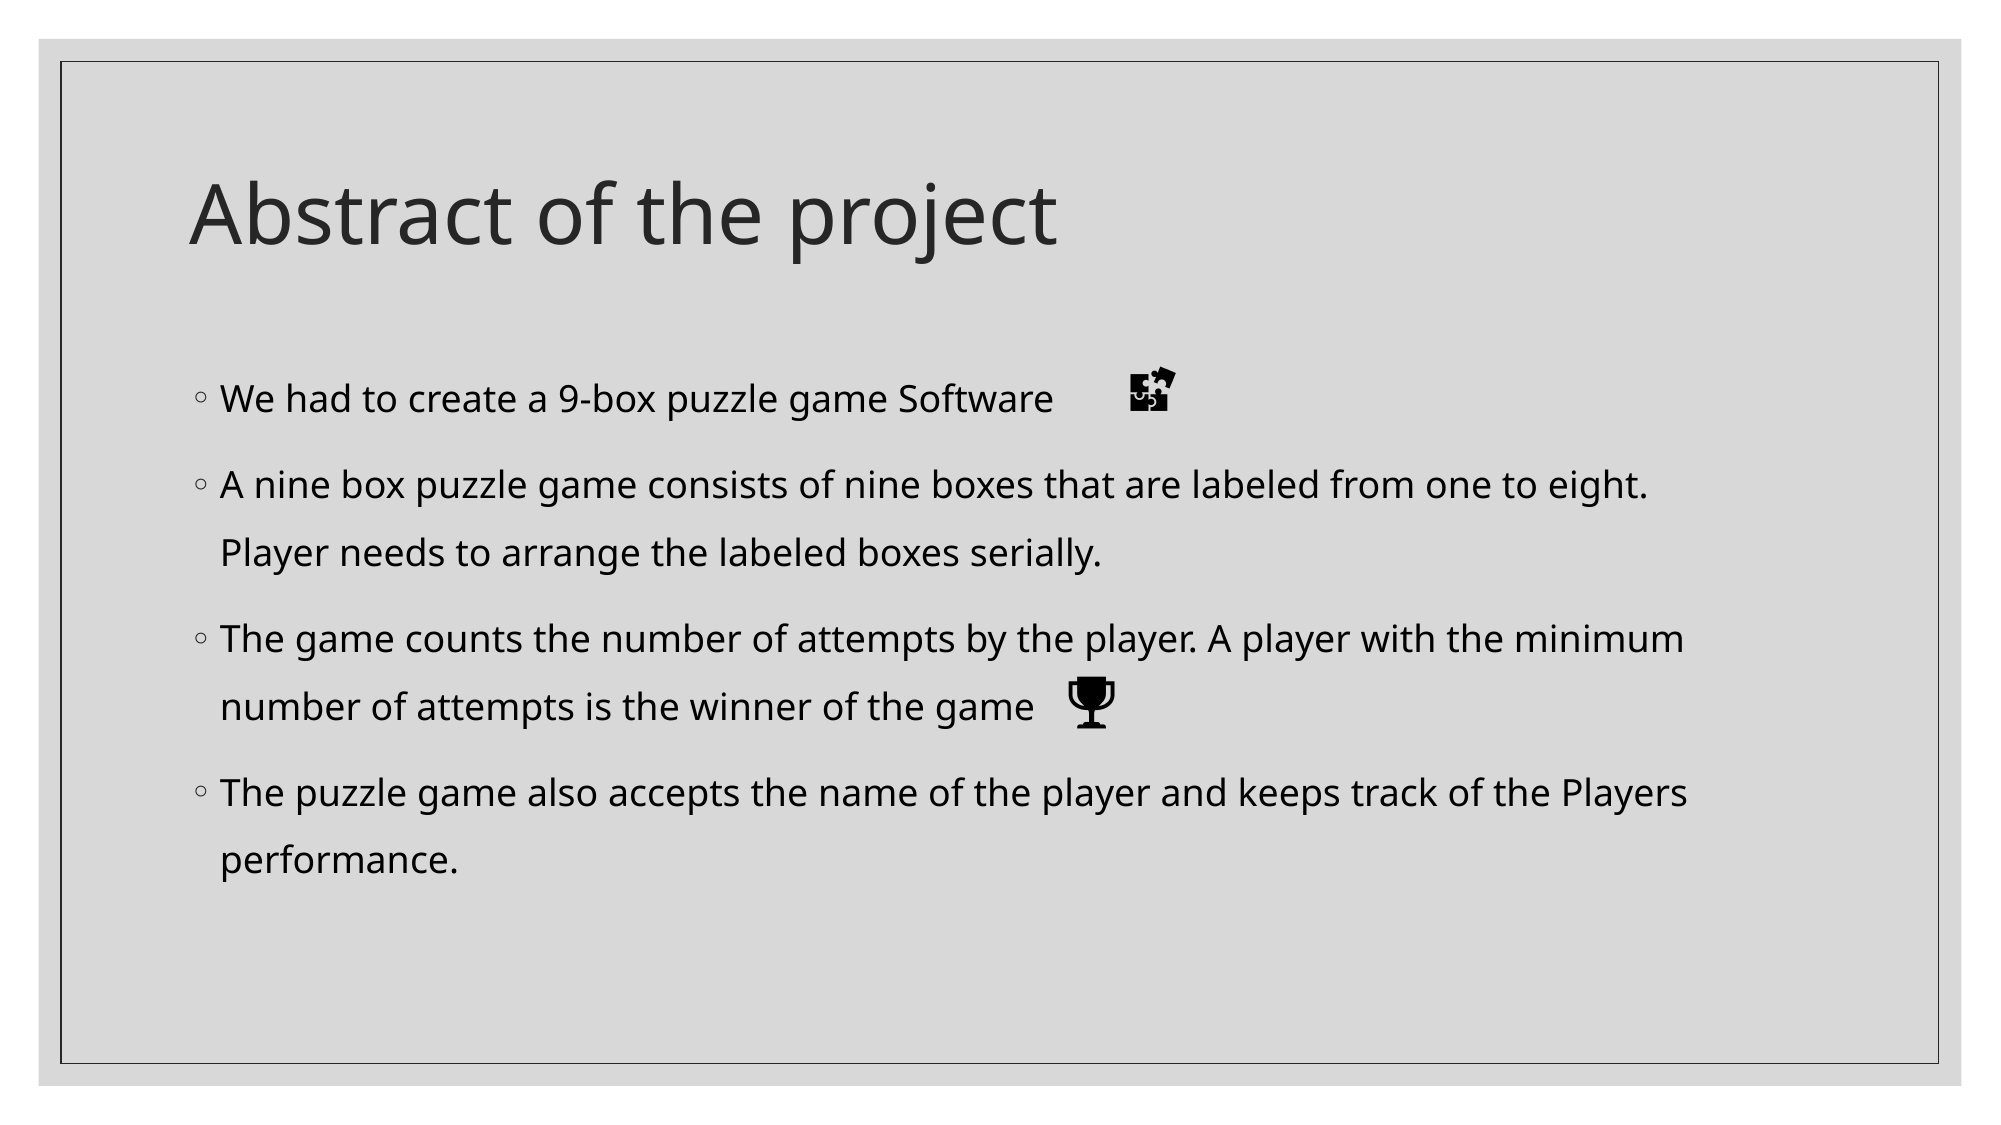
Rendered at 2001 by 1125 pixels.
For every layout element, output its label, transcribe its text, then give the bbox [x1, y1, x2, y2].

title Abstract of the project [174, 105, 1825, 331]
list We had to create a 9-box puzzle game Software A nine box puzzle game consists of nine boxes that are labeled from one to eight. Player needs to arrange the labeled boxes serially. The game counts the number of attempts by the player. A player with the minimum number of attempts is the winner of the game The puzzle game also accepts the name of the player and keeps track of the Players performance. [174, 345, 1762, 977]
picture [1060, 671, 1123, 734]
picture [1122, 358, 1184, 420]
